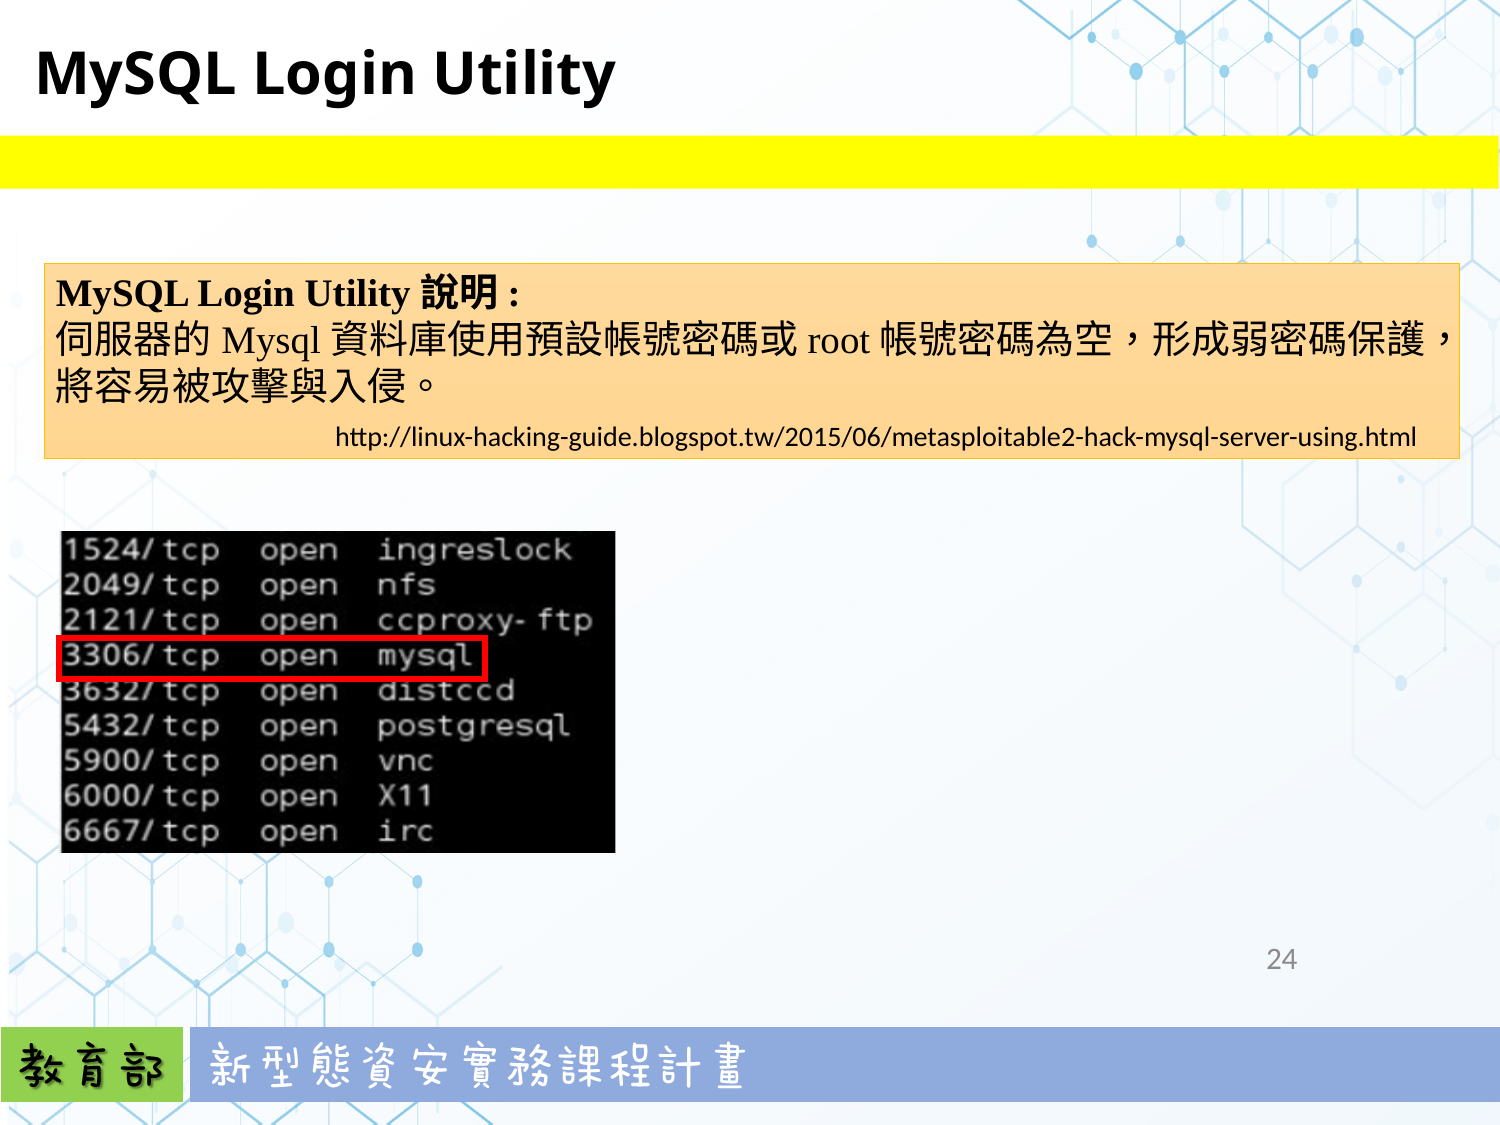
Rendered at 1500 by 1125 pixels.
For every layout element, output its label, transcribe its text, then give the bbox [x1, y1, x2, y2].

text_box MySQL Login Utility說明: 伺服器的Mysql資料庫使用預設帳號密碼或root帳號密碼為空，形成弱密碼保護，將容易被攻擊與入侵。 [44, 263, 1460, 459]
text_box [0, 135, 1499, 189]
text_box http://linux-hacking-guide.blogspot.tw/2015/06/metasploitable2-hack-mysql-server-using.html [320, 410, 1474, 460]
slide_number 24 [1237, 925, 1313, 988]
picture [0, 0, 1500, 1125]
text_box MySQL Login Utility [19, 27, 632, 114]
